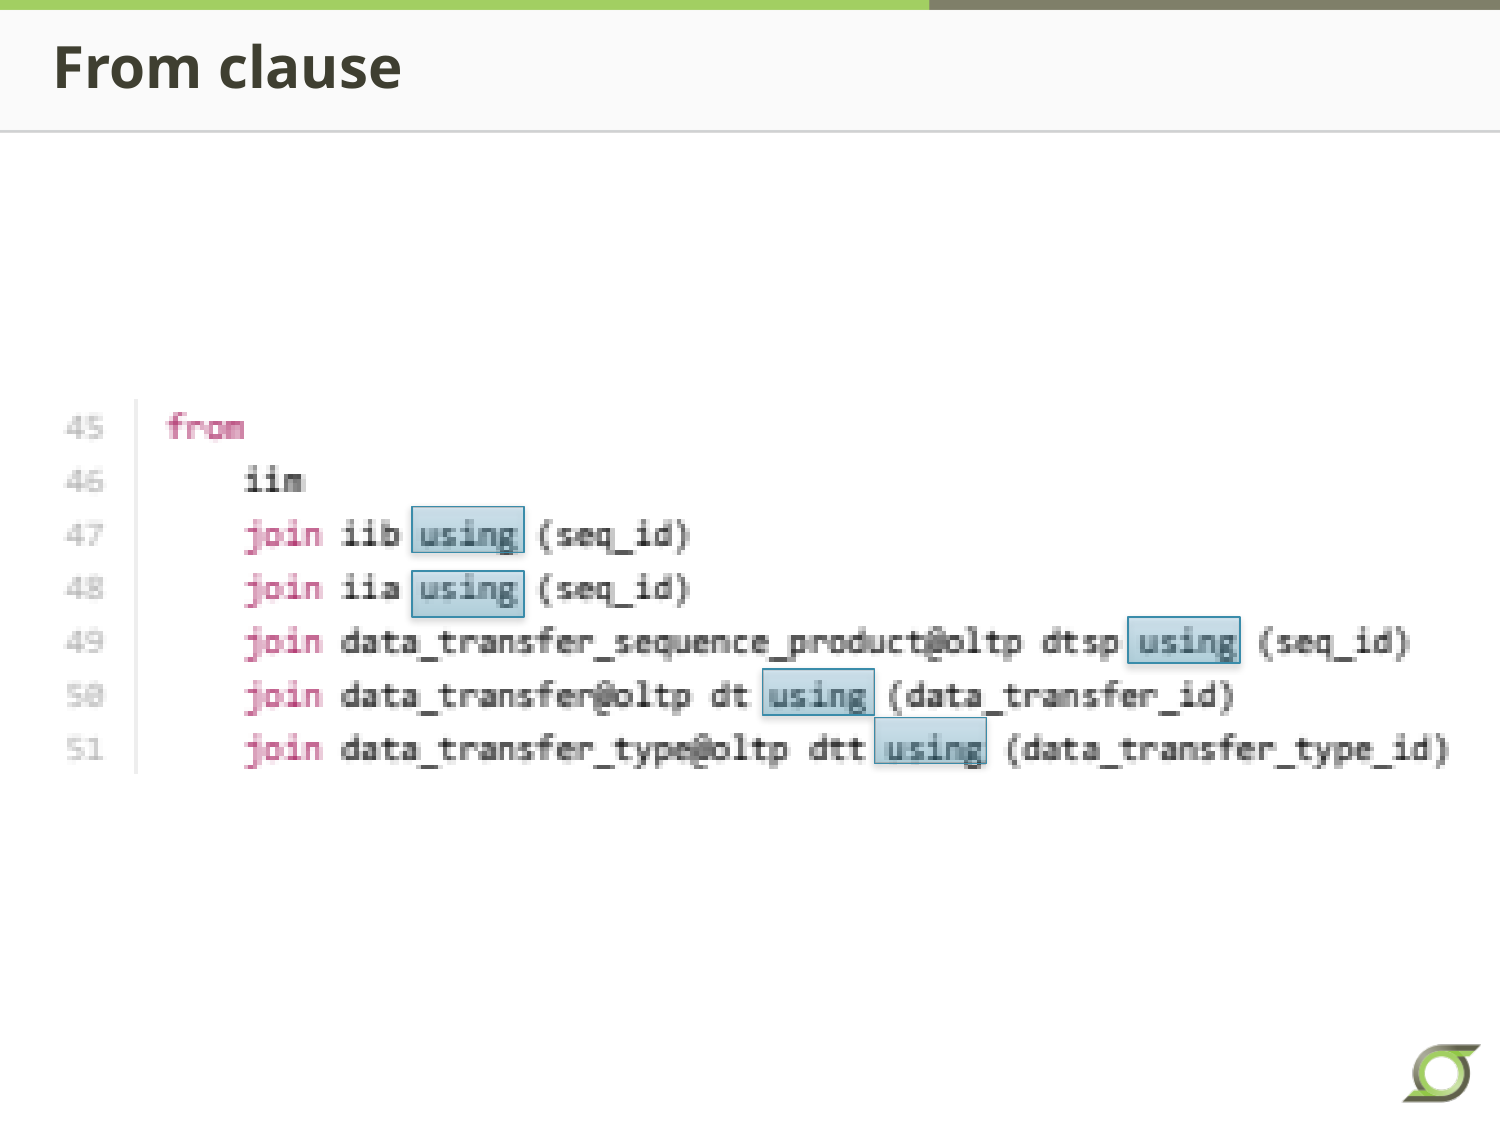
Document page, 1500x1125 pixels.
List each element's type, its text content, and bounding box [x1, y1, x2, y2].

title From clause [37, 18, 1454, 112]
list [36, 166, 1455, 1007]
